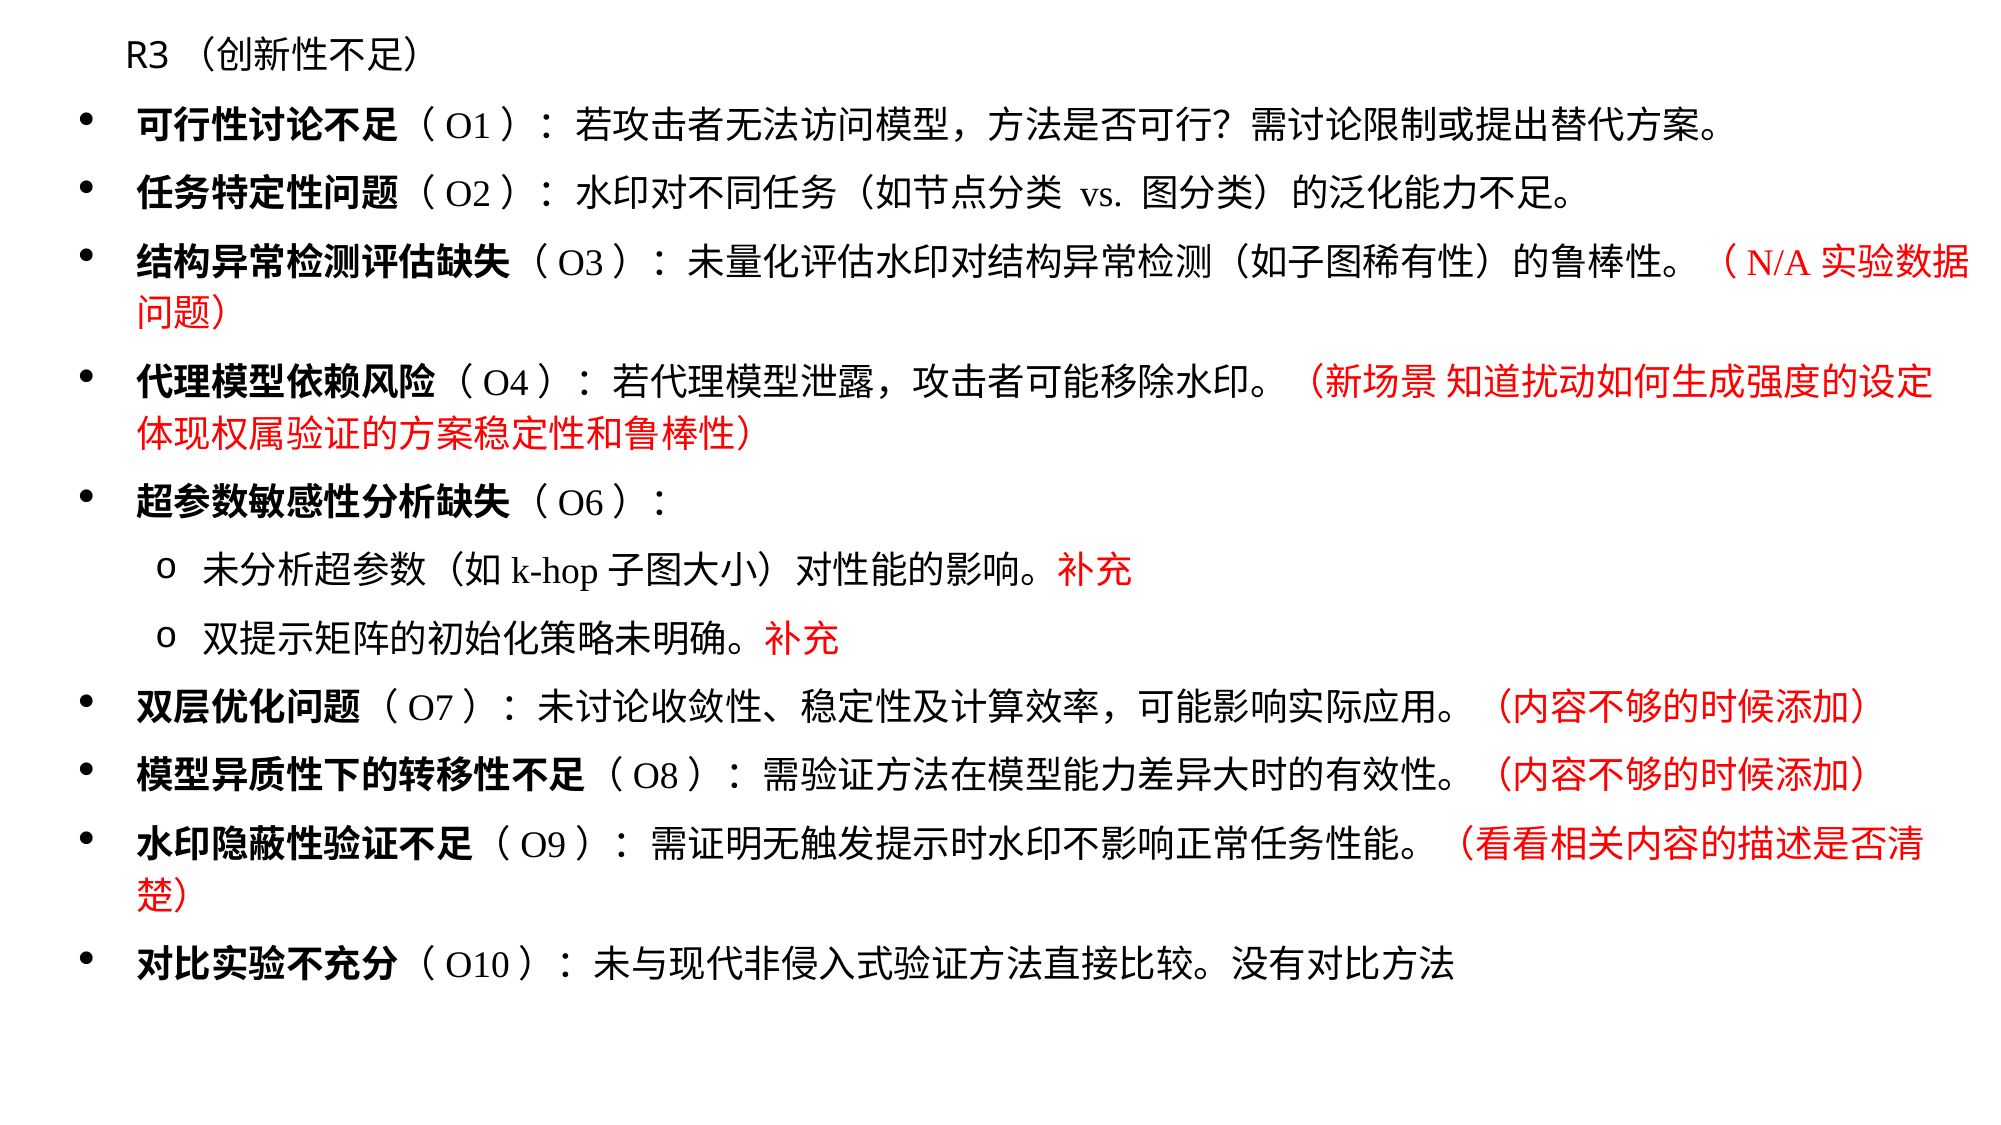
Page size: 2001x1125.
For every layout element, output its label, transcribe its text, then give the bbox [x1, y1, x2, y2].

text_box R3（创新性不足） [109, 23, 456, 83]
text_box 可行性讨论不足（O1）：若攻击者无法访问模型，方法是否可行？需讨论限制或提出替代方案。 任务特定性问题（O2）：水印对不同任务（如节点分类 vs. 图分类）的泛化能力不足。 结构异常检测评估缺失（O3）：未量化评估水印对结构异常检测（如子图稀有性）的鲁棒性。（N/A实验数据问题） 代理模型依赖风险（O4）：若代理模型泄露，攻击者可能移除水印。（新场景 知道扰动如何生成强度的设定 体现权属验证的方案稳定性和鲁棒性） 超参数敏感性分析缺失（O6）： 未分析超参数（如k-hop子图大小）对性能的影响。补充 双提示矩阵的初始化策略未明确。补充 双层优化问题（O7）：未讨论收敛性、稳定性及计算效率，可能影响实际应用。（内容不够的时候添加） 模型异质性下的转移性不足（O8）：需验证方法在模型能力差异大时的有效性。（内容不够的时候添加） 水印隐蔽性验证不足（O9）：需证明无触发提示时水印不影响正常任务性能。（看看相关内容的描述是否清楚） 对比实验不充分（O10）：未与现代非侵入式验证方法直接比较。没有对比方法 [65, 86, 1990, 993]
